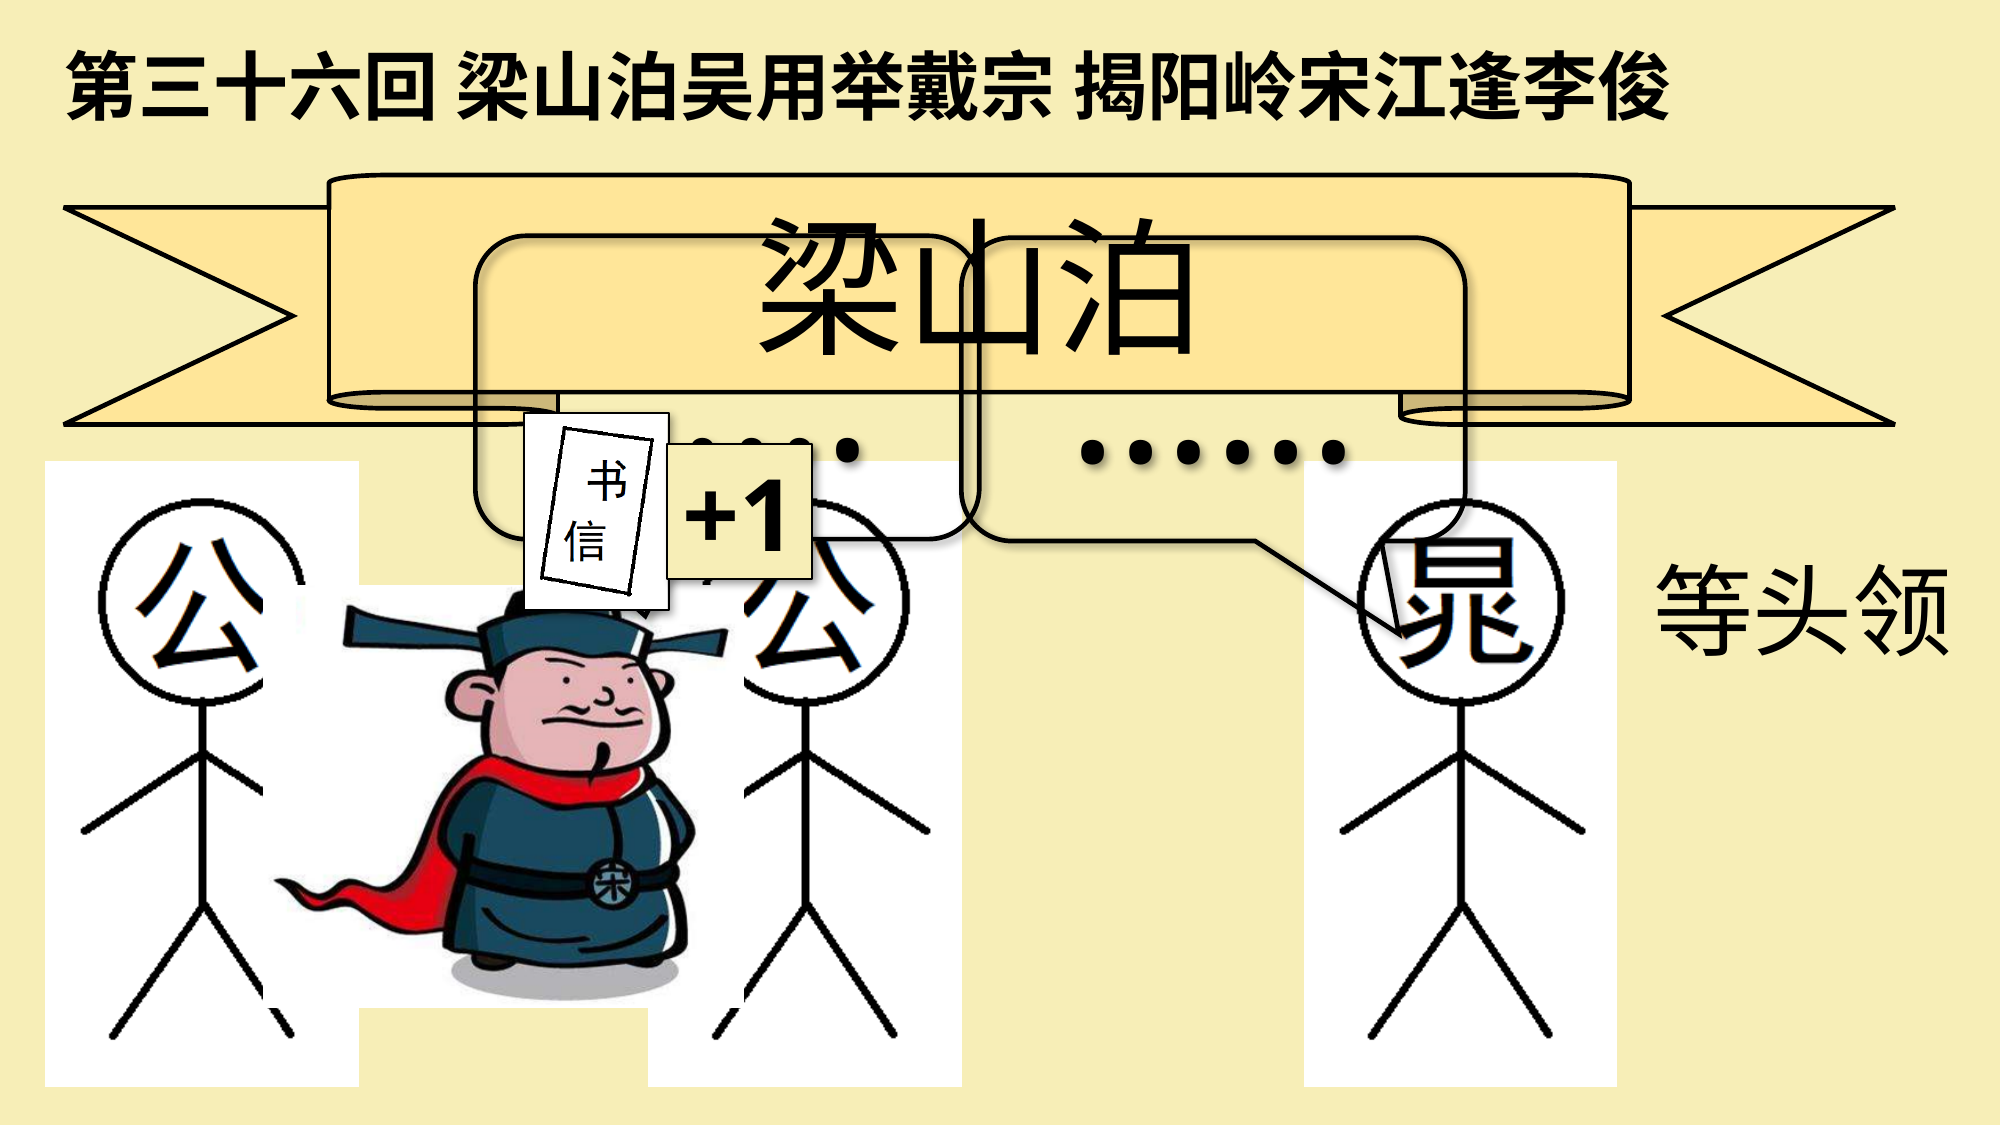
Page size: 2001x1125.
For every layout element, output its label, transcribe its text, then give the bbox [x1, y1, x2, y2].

text_box 第三十六回 梁山泊吴用举戴宗 揭阳岭宋江逢李俊 [48, 32, 1688, 137]
text_box 等头领 [1638, 541, 1969, 676]
text_box …… [474, 234, 981, 541]
text_box …… [975, 236, 1467, 574]
picture [1304, 461, 1617, 1087]
picture [45, 461, 962, 1087]
text_box 梁山泊 [63, 174, 1896, 426]
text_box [524, 413, 812, 610]
